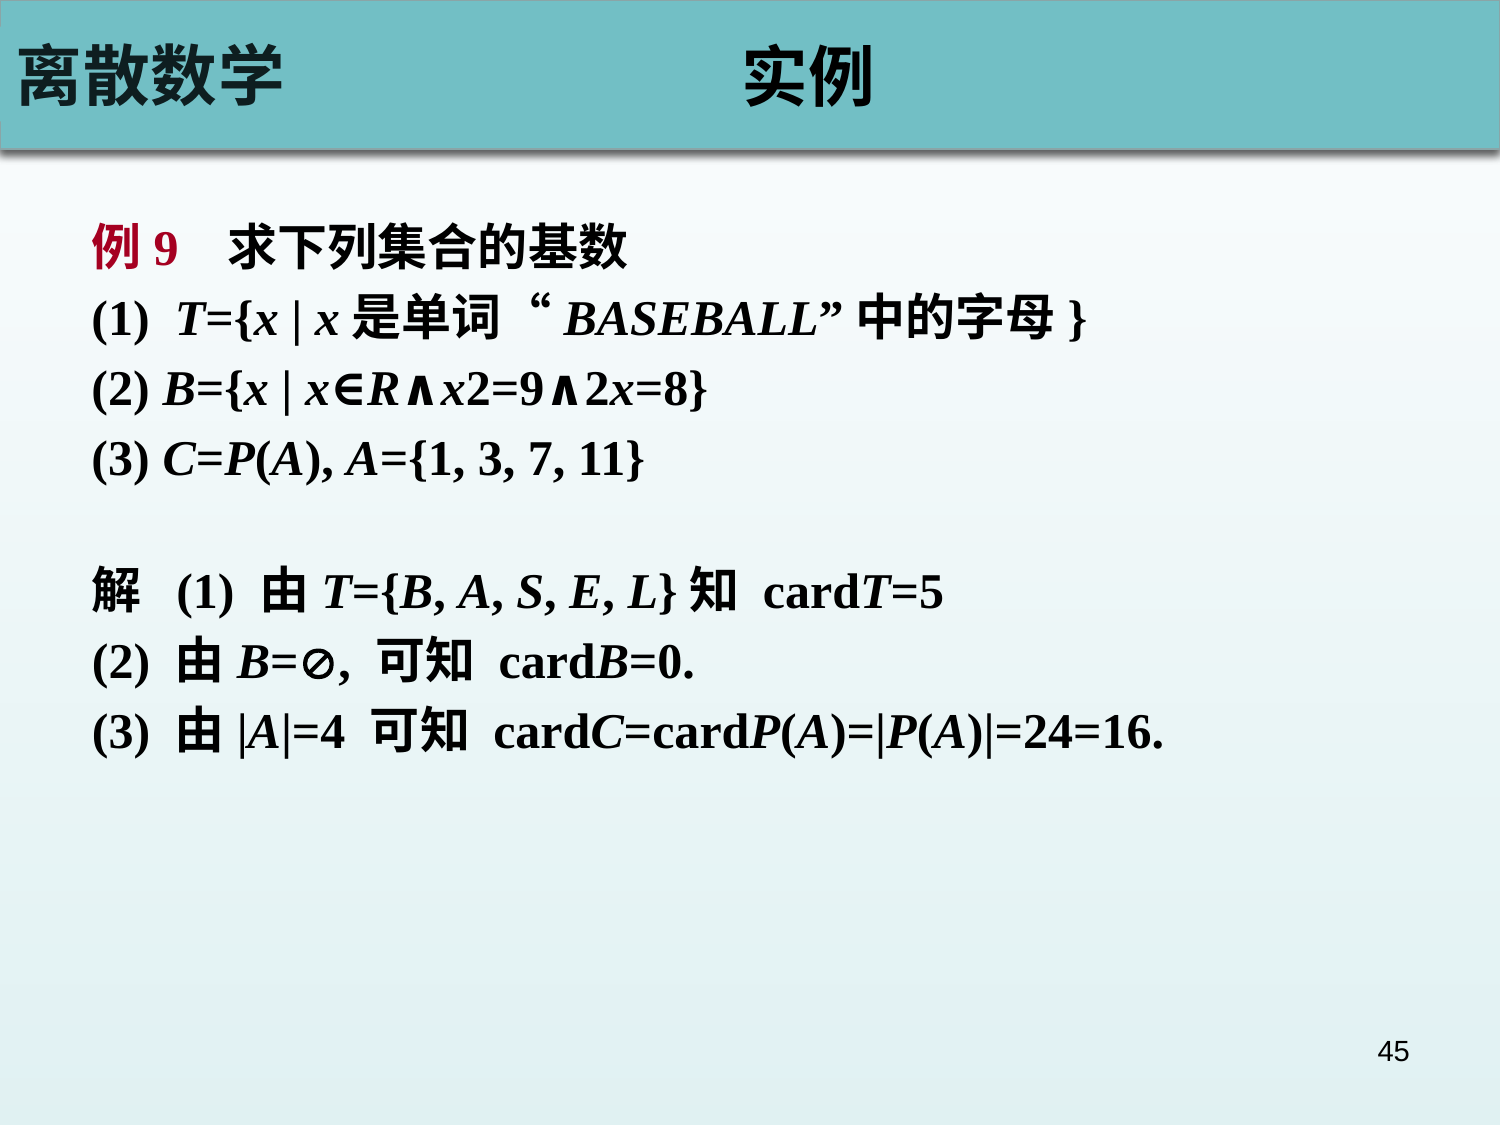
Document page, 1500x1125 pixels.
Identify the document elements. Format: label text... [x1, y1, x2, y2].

list 解 (1) 由T={B, A, S, E, L}知 cardT=5 (2) 由B=, 可知 cardB=0. (3) 由|A|=4 可知 cardC=cardP(A)=|P(A)|=24=16. [76, 550, 1427, 799]
text_box 例9 求下列集合的基数 (1) T={x | x是单词“BASEBALL”中的字母} (2) B={x | x∈R∧x2=9∧2x=8} (3) C=P(A), A={1, 3, 7, 11} [76, 207, 1427, 527]
title 实例 [306, 40, 1311, 109]
slide_number 45 [1074, 1024, 1425, 1103]
